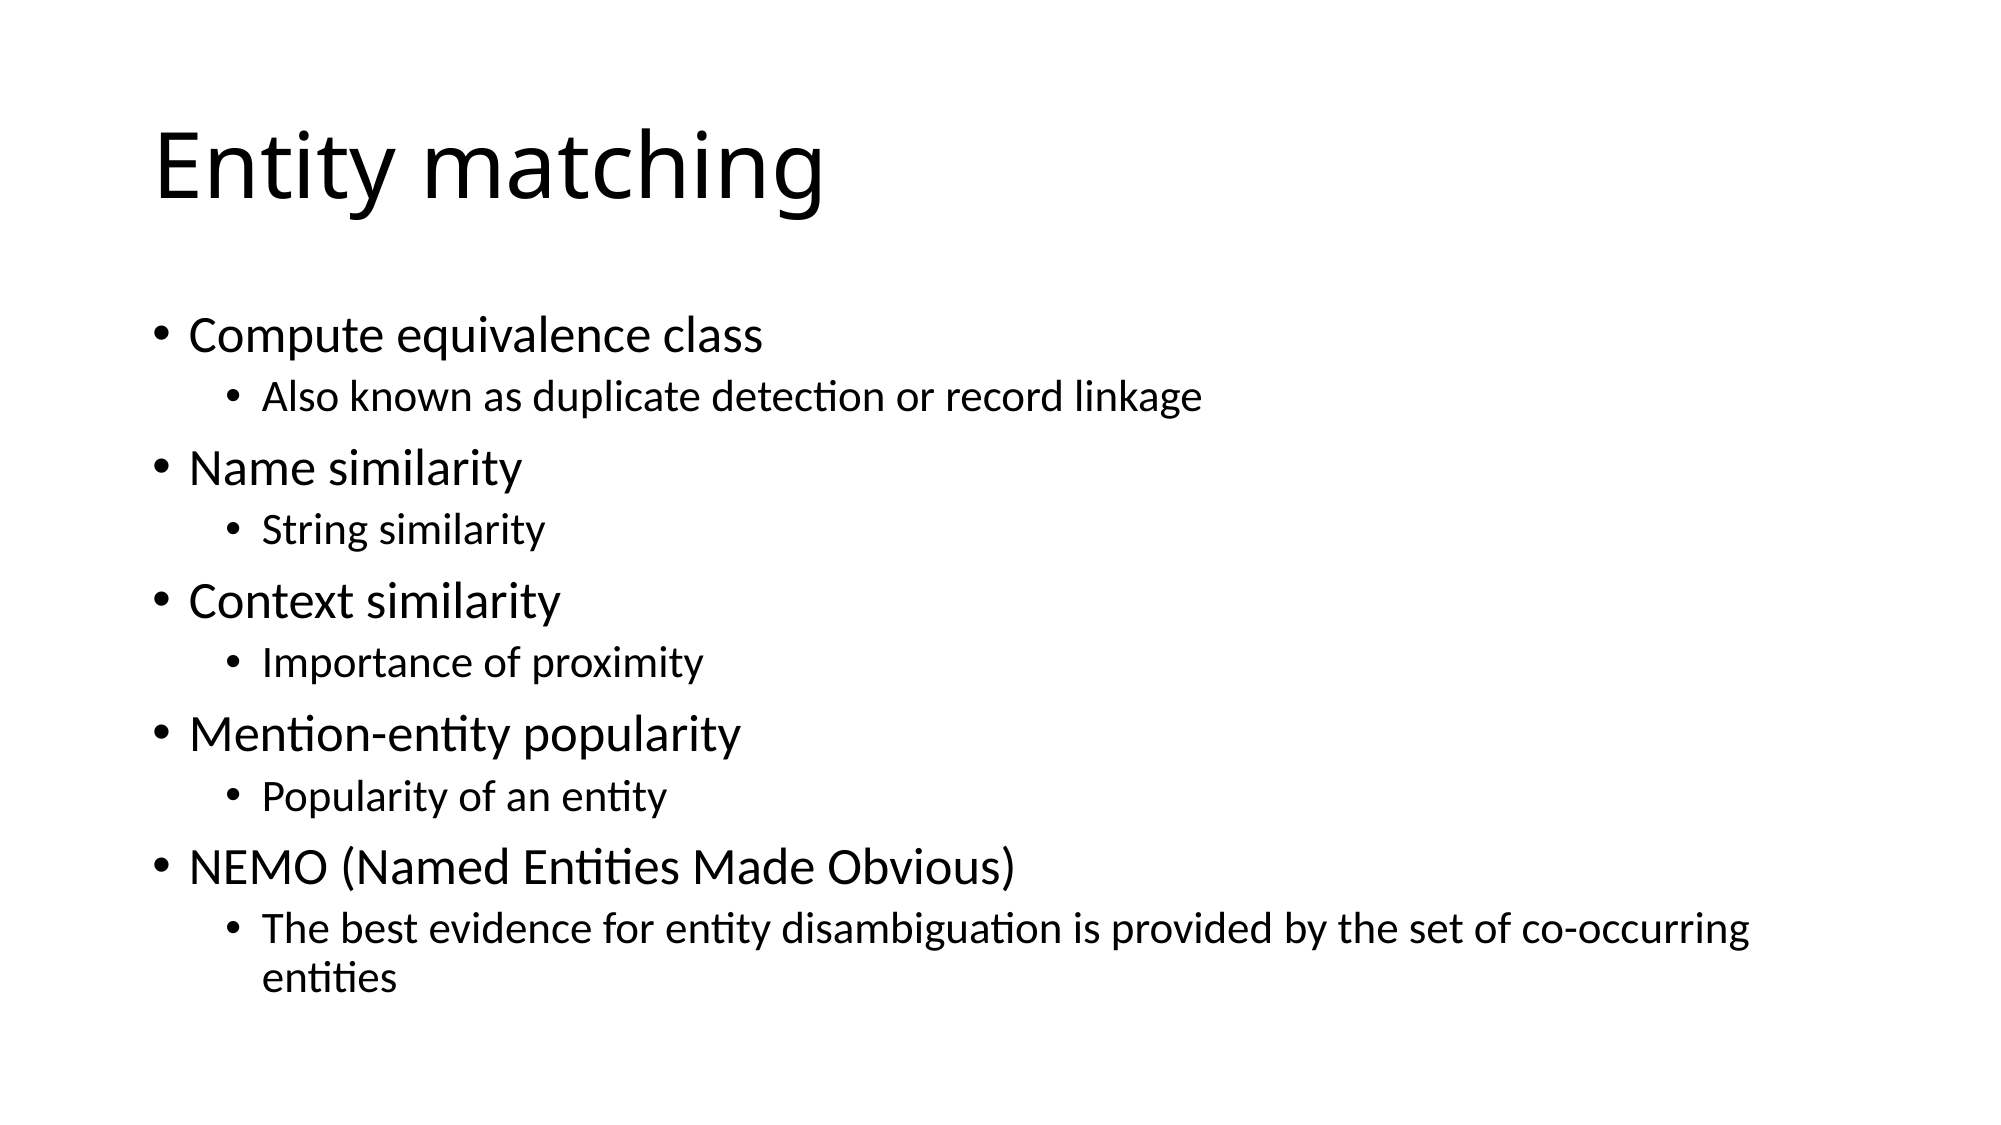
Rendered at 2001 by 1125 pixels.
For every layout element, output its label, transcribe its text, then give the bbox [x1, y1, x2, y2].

title Entity matching [137, 59, 1863, 278]
list Compute equivalence class Also known as duplicate detection or record linkage Name similarity String similarity Context similarity Importance of proximity Mention-entity popularity Popularity of an entity NEMO (Named Entities Made Obvious) The best evidence for entity disambiguation is provided by the set of co-occurring entities [137, 299, 1863, 1014]
